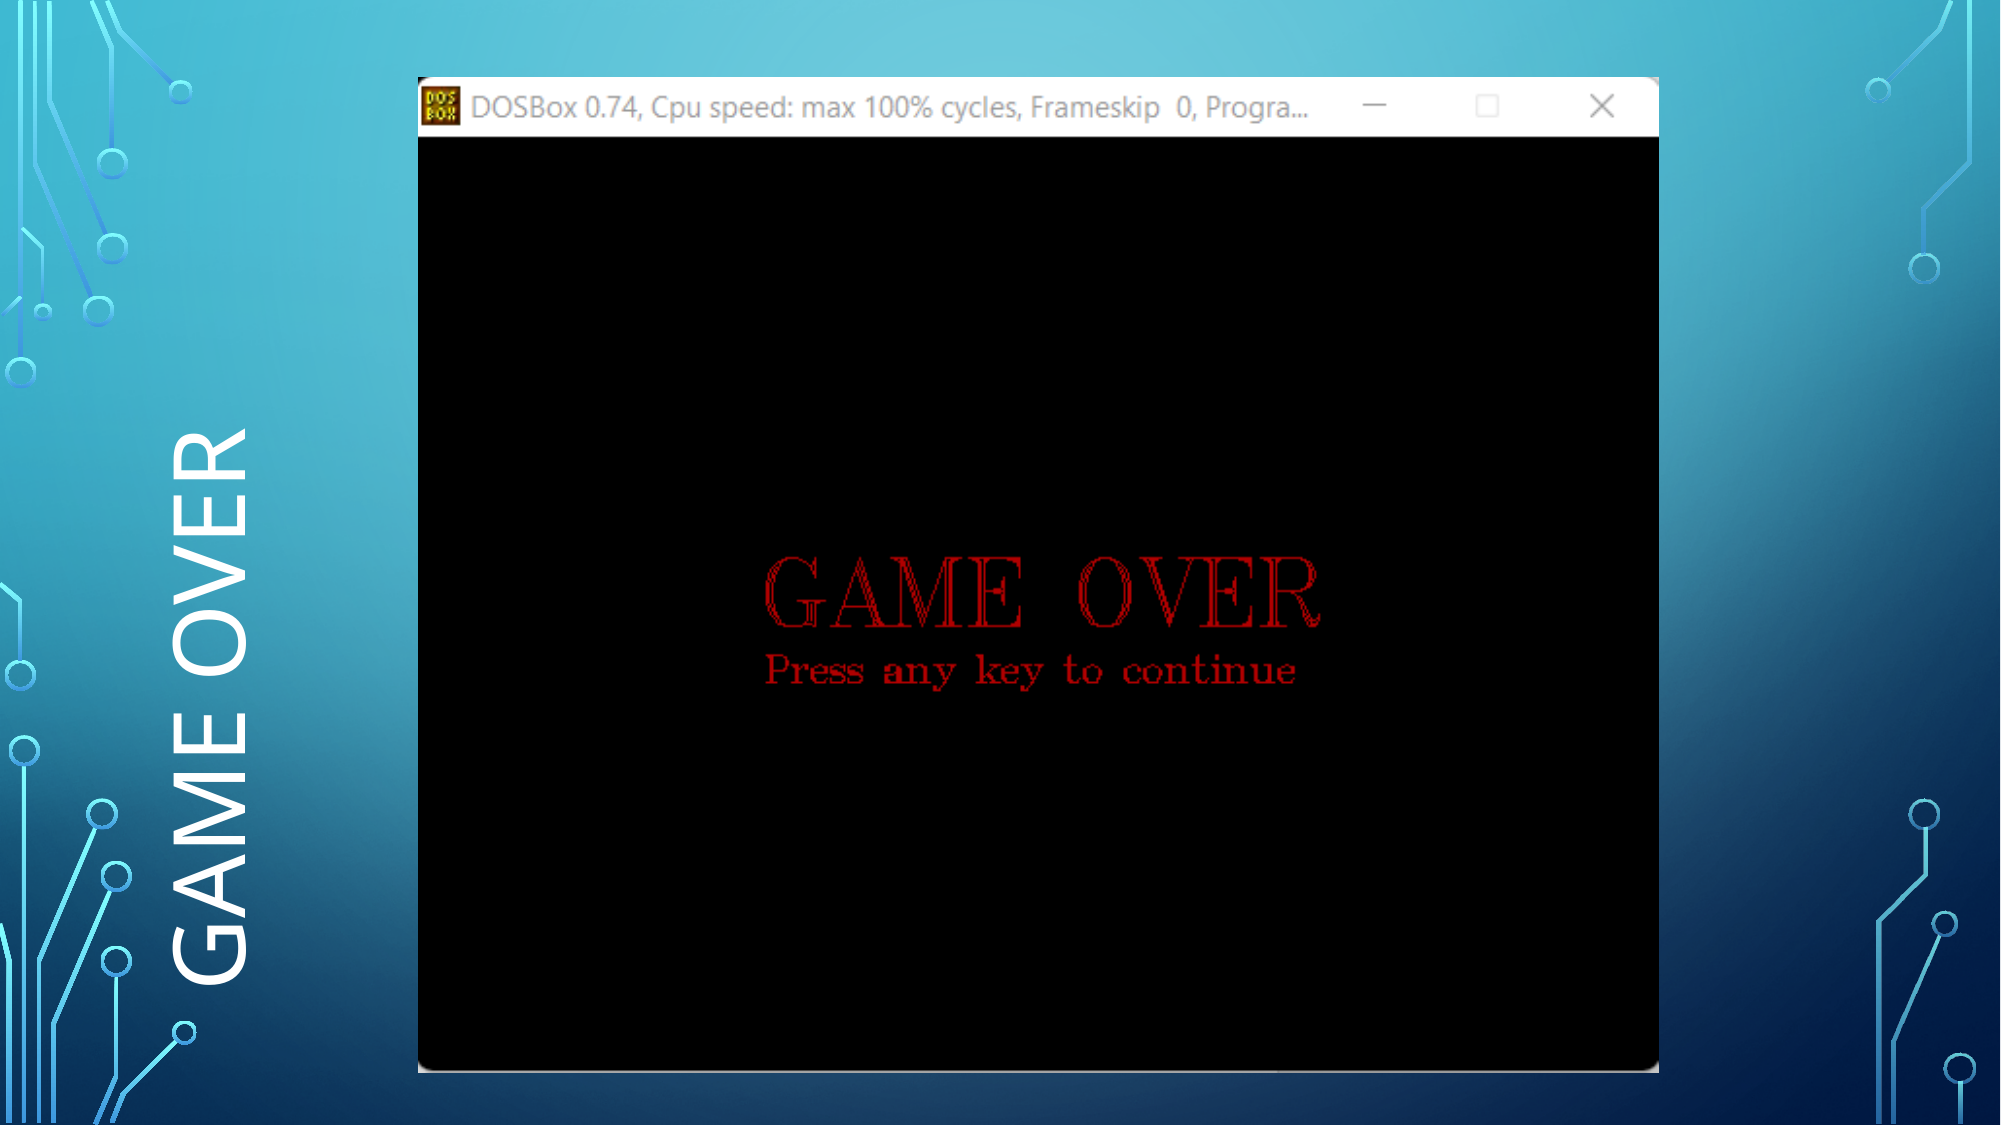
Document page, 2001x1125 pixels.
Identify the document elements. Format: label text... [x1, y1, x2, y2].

picture [418, 77, 1659, 1074]
list GAME OVER [113, 308, 363, 1006]
